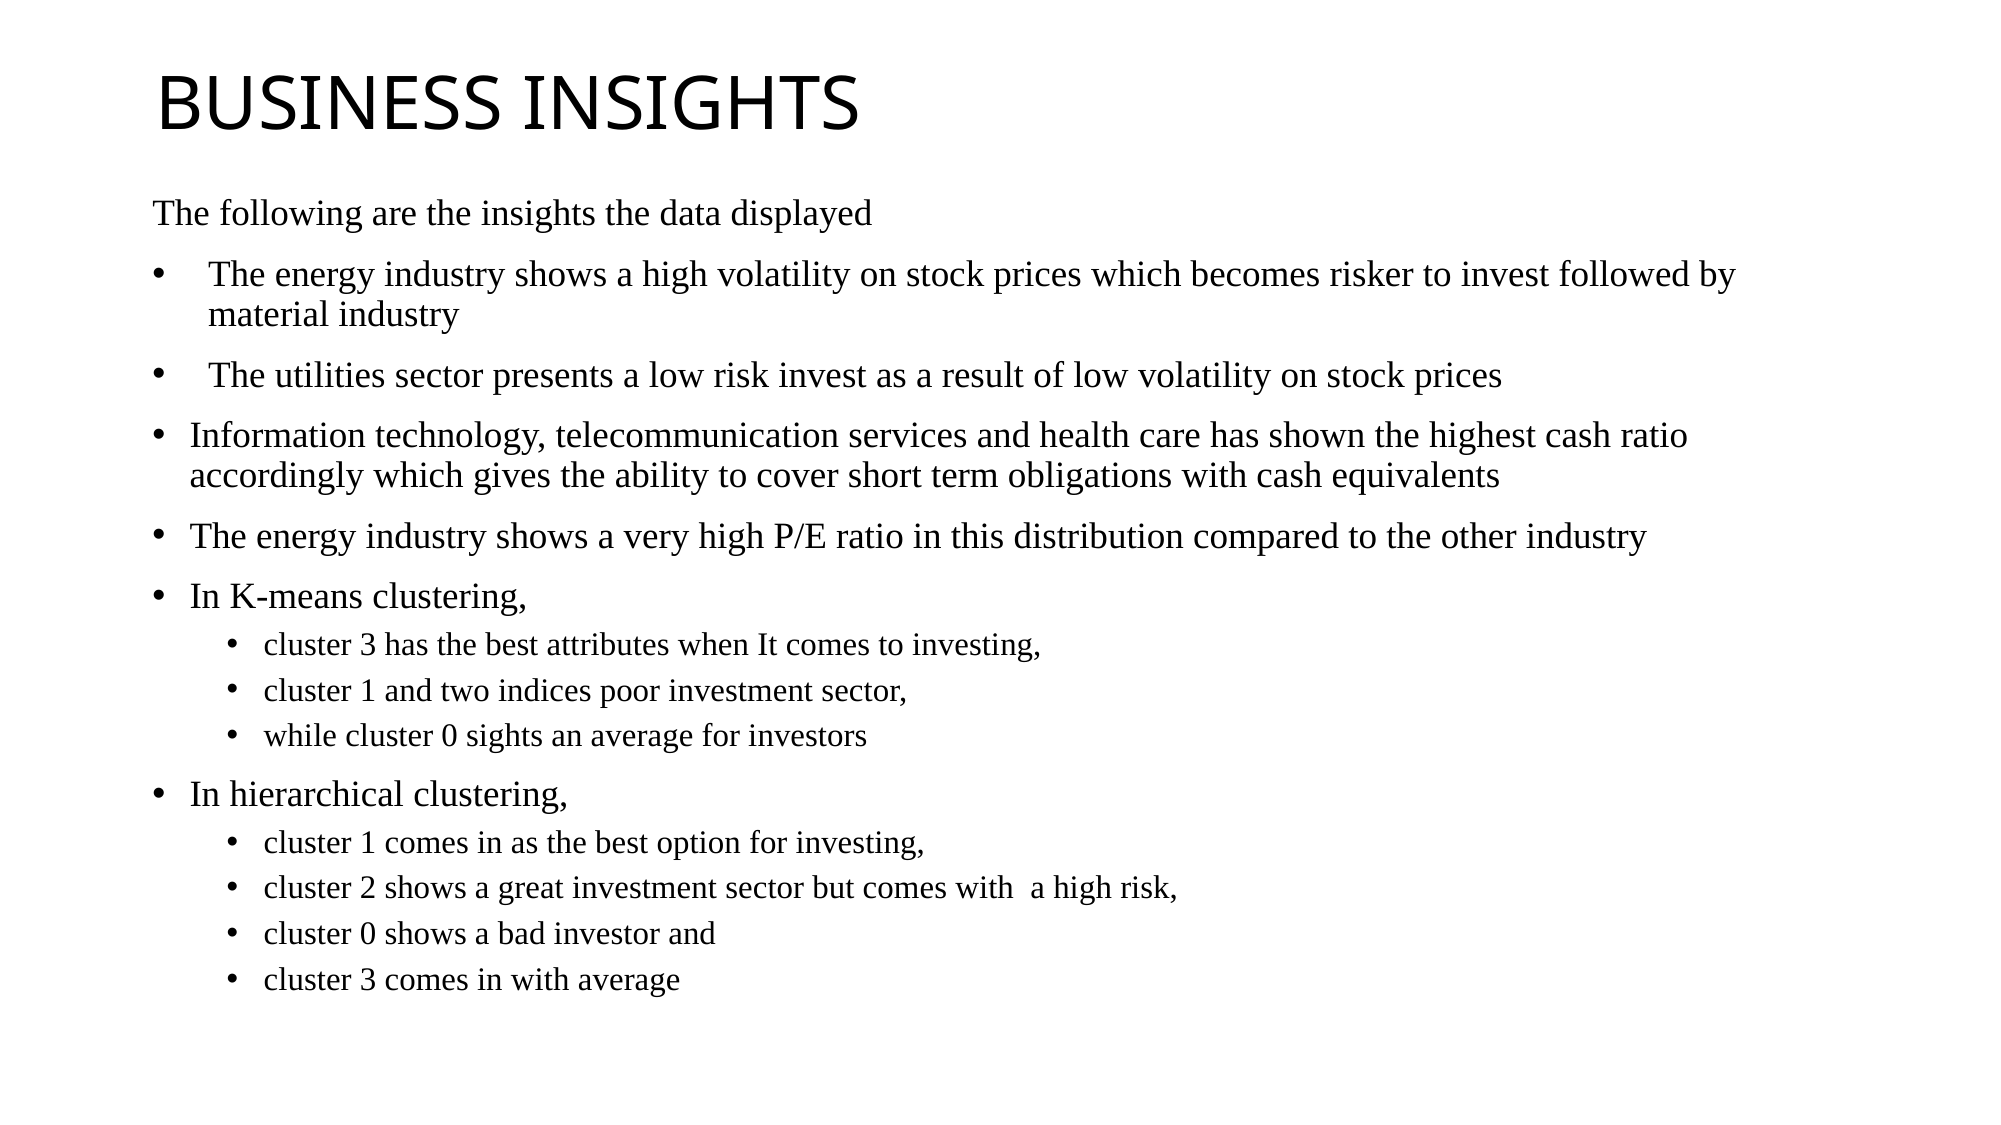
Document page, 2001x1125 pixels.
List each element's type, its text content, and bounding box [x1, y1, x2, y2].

list The following are the insights the data displayed The energy industry shows a high volatility on stock prices which becomes risker to invest followed by material industry The utilities sector presents a low risk invest as a result of low volatility on stock prices Information technology, telecommunication services and health care has shown the highest cash ratio accordingly which gives the ability to cover short term obligations with cash equivalents The energy industry shows a very high P/E ratio in this distribution compared to the other industry In K-means clustering, cluster 3 has the best attributes when It comes to investing, cluster 1 and two indices poor investment sector, while cluster 0 sights an average for investors In hierarchical clustering, cluster 1 comes in as the best option for investing, cluster 2 shows a great investment sector but comes with a high risk, cluster 0 shows a bad investor and cluster 3 comes in with average [137, 186, 1863, 1014]
title BUSINESS INSIGHTS [140, 57, 1863, 153]
